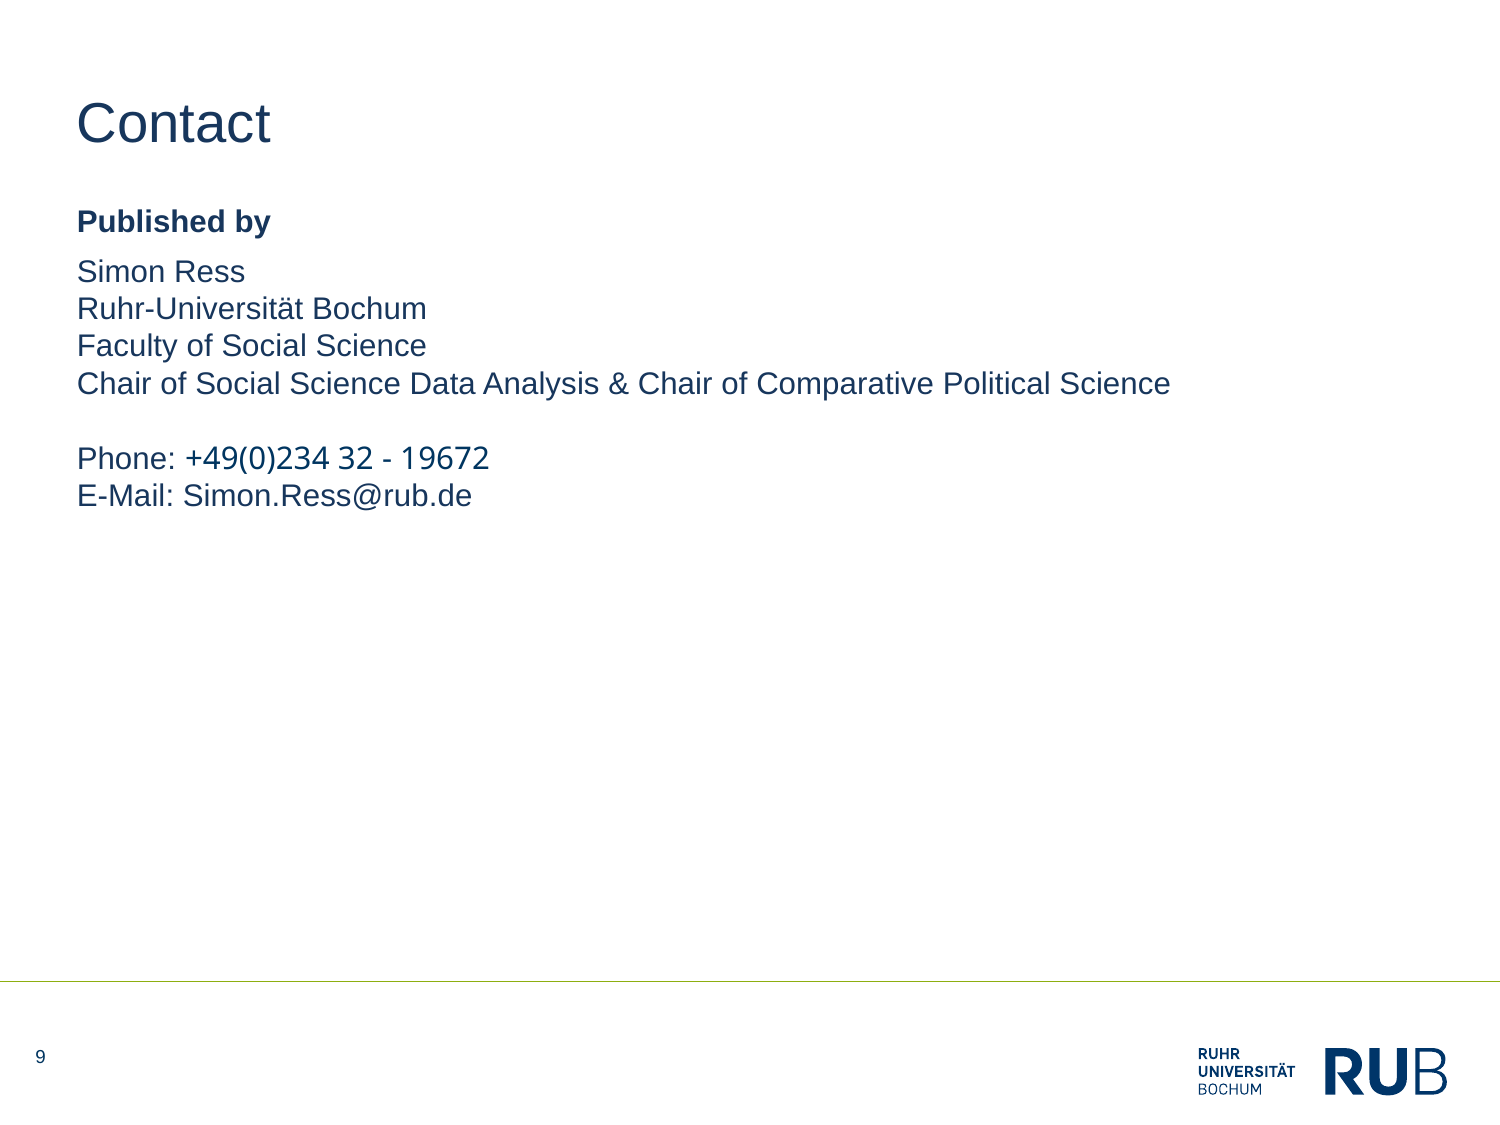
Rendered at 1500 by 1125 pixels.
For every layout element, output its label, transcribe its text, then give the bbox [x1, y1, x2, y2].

title Contact [76, 86, 1317, 189]
slide_number 9 [35, 1045, 77, 1068]
list Published by Simon Ress Ruhr-Universität Bochum Faculty of Social Science Chair of Social Science Data Analysis & Chair of Comparative Political Science Phone: +49(0)234 32 - 19672 E-Mail: Simon.Ress@rub.de [76, 200, 1317, 937]
